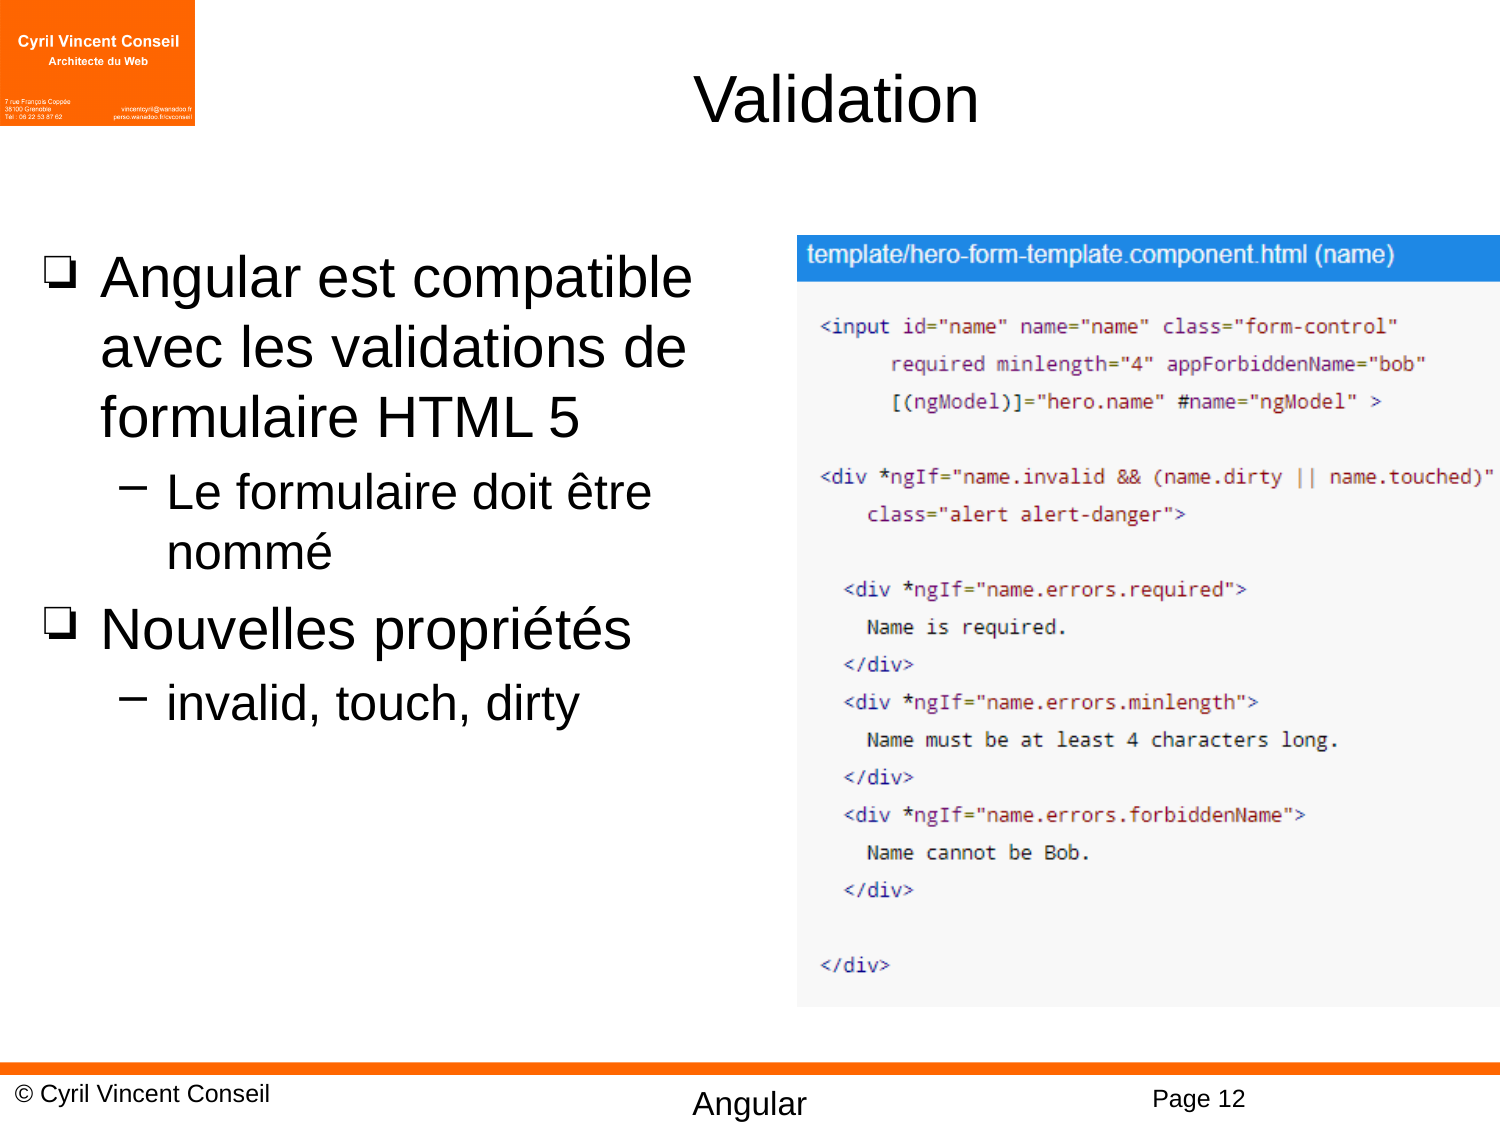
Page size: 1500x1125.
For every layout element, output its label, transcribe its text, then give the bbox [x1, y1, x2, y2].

picture [796, 235, 1500, 1007]
list Angular est compatible avec les validations de formulaire HTML 5 Le formulaire doit être nommé Nouvelles propriétés invalid, touch, dirty [29, 231, 798, 1059]
picture [0, 0, 195, 126]
title Validation [194, 2, 1480, 190]
